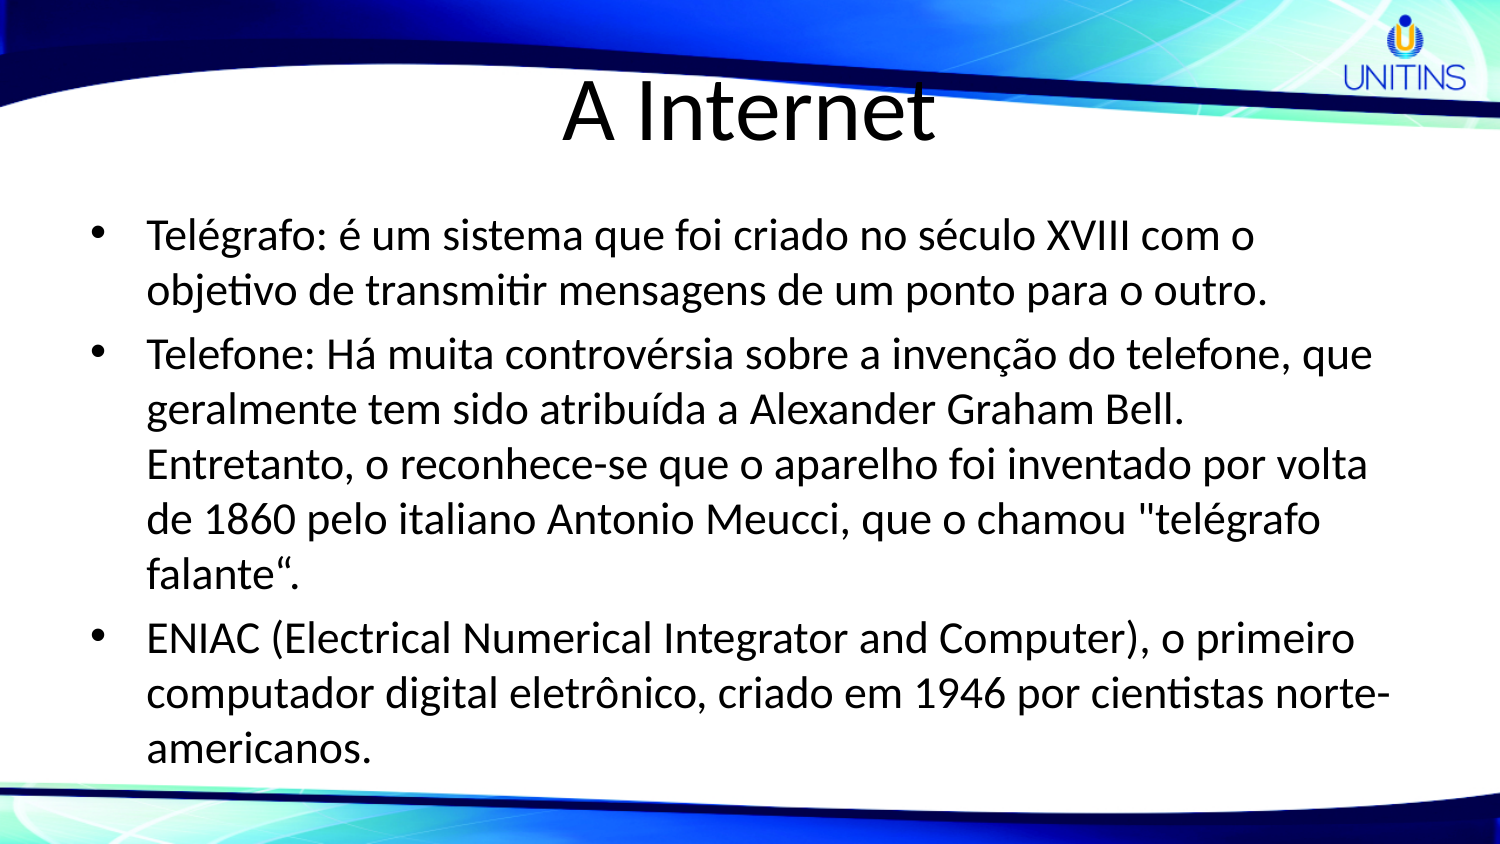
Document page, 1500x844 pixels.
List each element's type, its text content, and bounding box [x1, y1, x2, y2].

picture [0, 0, 1500, 844]
list Telégrafo: é um sistema que foi criado no século XVIII com o objetivo de transmitir mensagens de um ponto para o outro. Telefone: Há muita controvérsia sobre a invenção do telefone, que geralmente tem sido atribuída a Alexander Graham Bell. Entretanto, o reconhece-se que o aparelho foi inventado por volta de 1860 pelo italiano Antonio Meucci, que o chamou "telégrafo falante“. ENIAC (Electrical Numerical Integrator and Computer), o primeiro computador digital eletrônico, criado em 1946 por cientistas norte-americanos. [75, 196, 1425, 754]
title A Internet [75, 33, 1425, 175]
